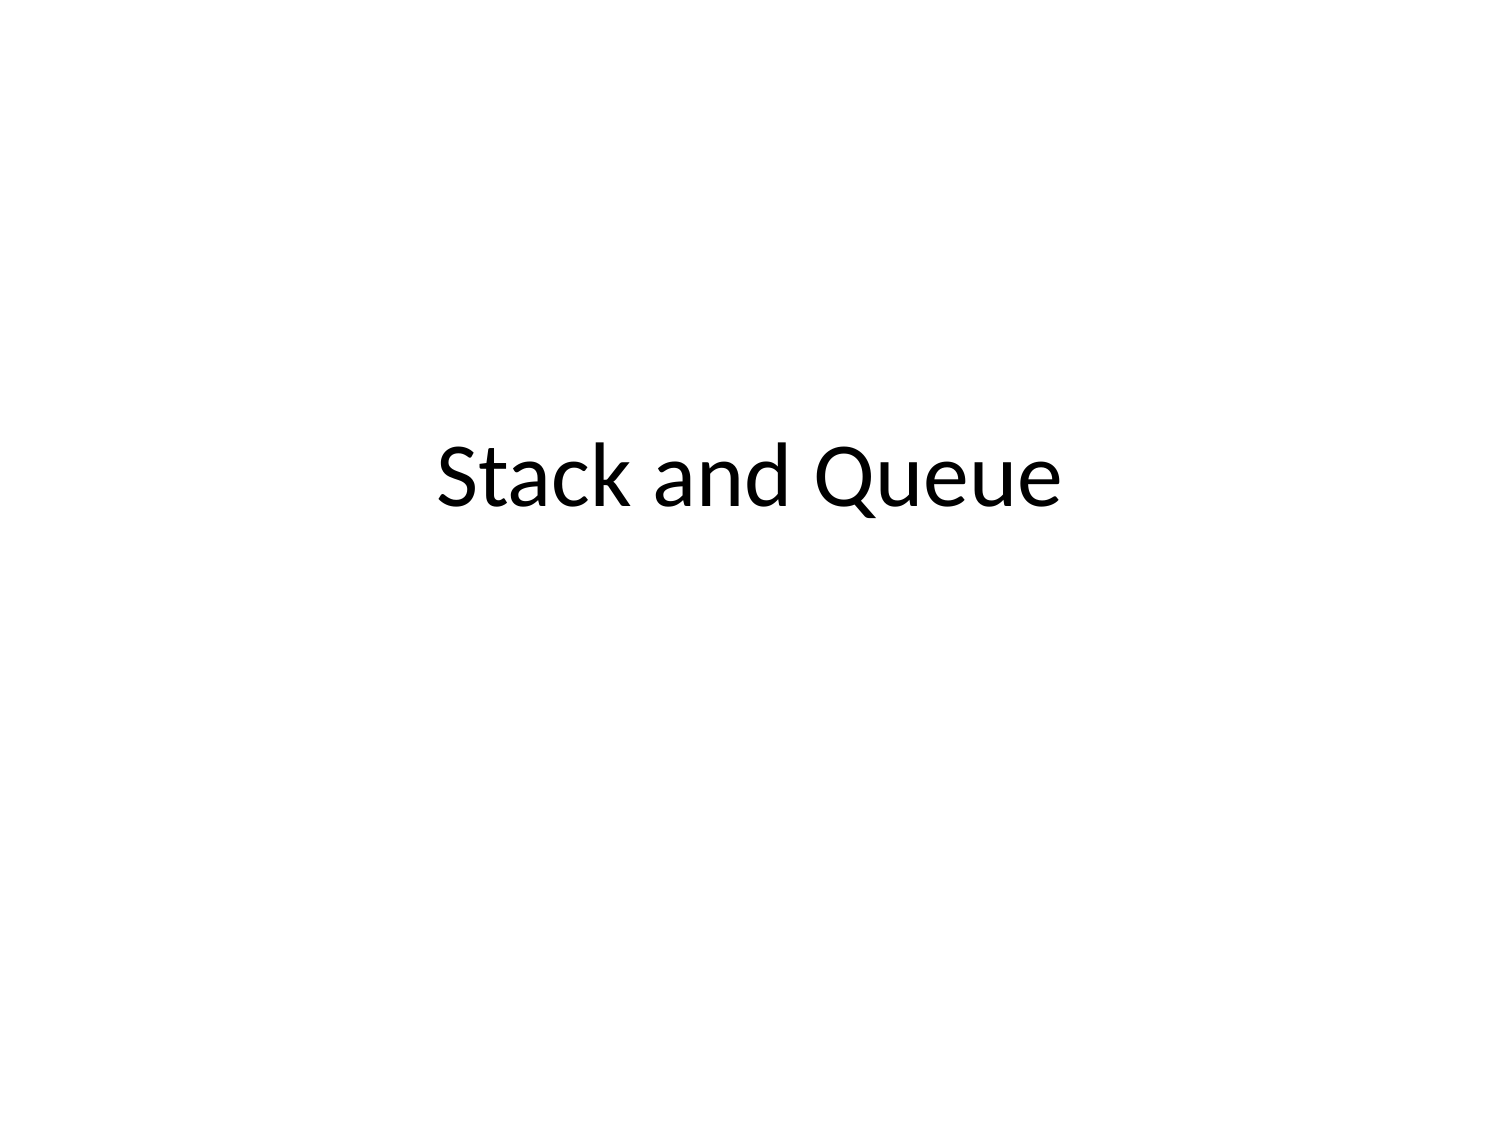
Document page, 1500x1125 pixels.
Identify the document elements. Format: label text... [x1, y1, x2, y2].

title Stack and Queue [112, 349, 1388, 591]
